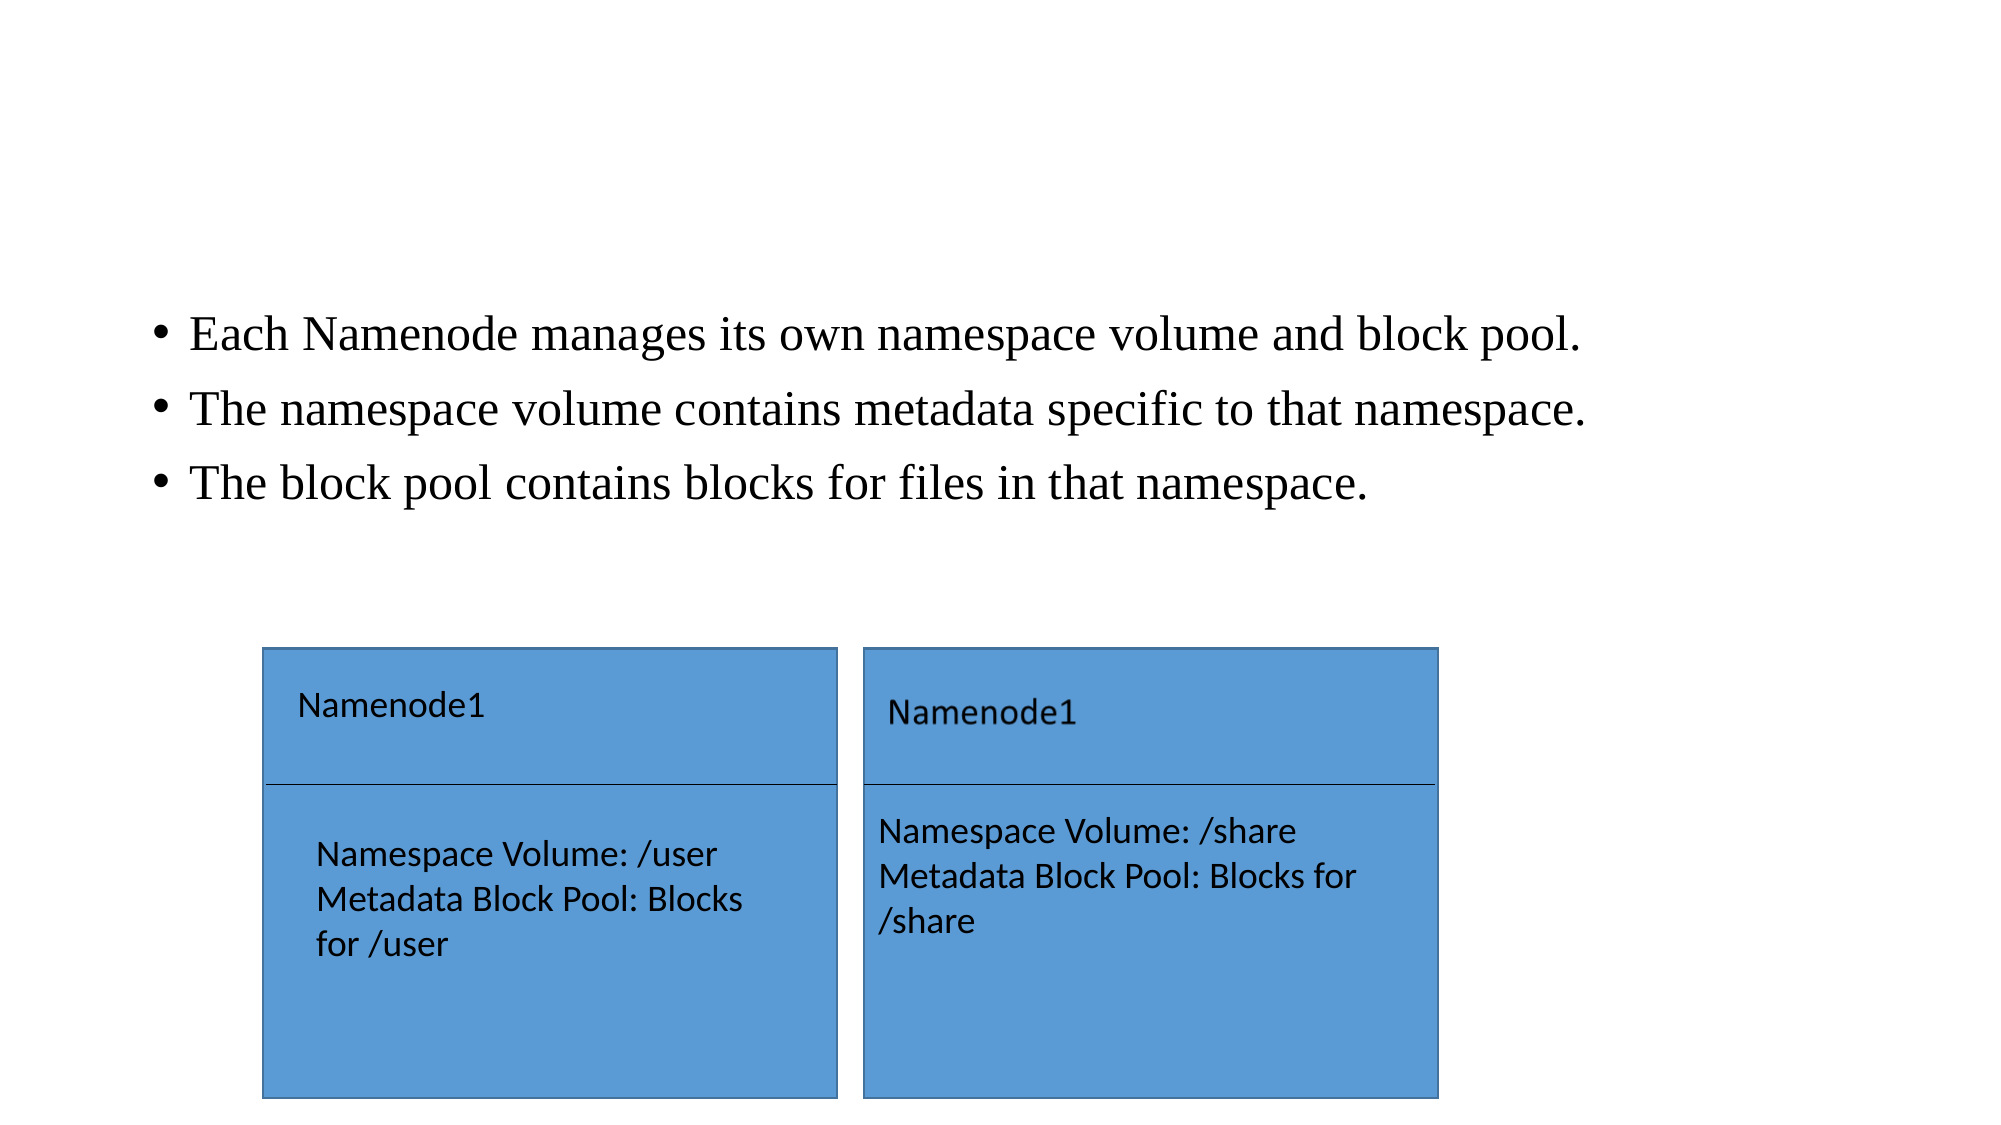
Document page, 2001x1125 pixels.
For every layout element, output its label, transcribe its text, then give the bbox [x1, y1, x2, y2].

text_box Namespace Volume: /user Metadata Block Pool: Blocks for /user [301, 821, 808, 972]
list Each Namenode manages its own namespace volume and block pool. The namespace volume contains metadata specific to that namespace. The block pool contains blocks for files in that namespace. [137, 299, 1863, 1125]
text_box Namespace Volume: /share Metadata Block Pool: Blocks for /share [863, 647, 1439, 1099]
text_box Namenode1 [282, 672, 808, 733]
text_box [262, 647, 838, 1099]
picture [863, 675, 1397, 758]
